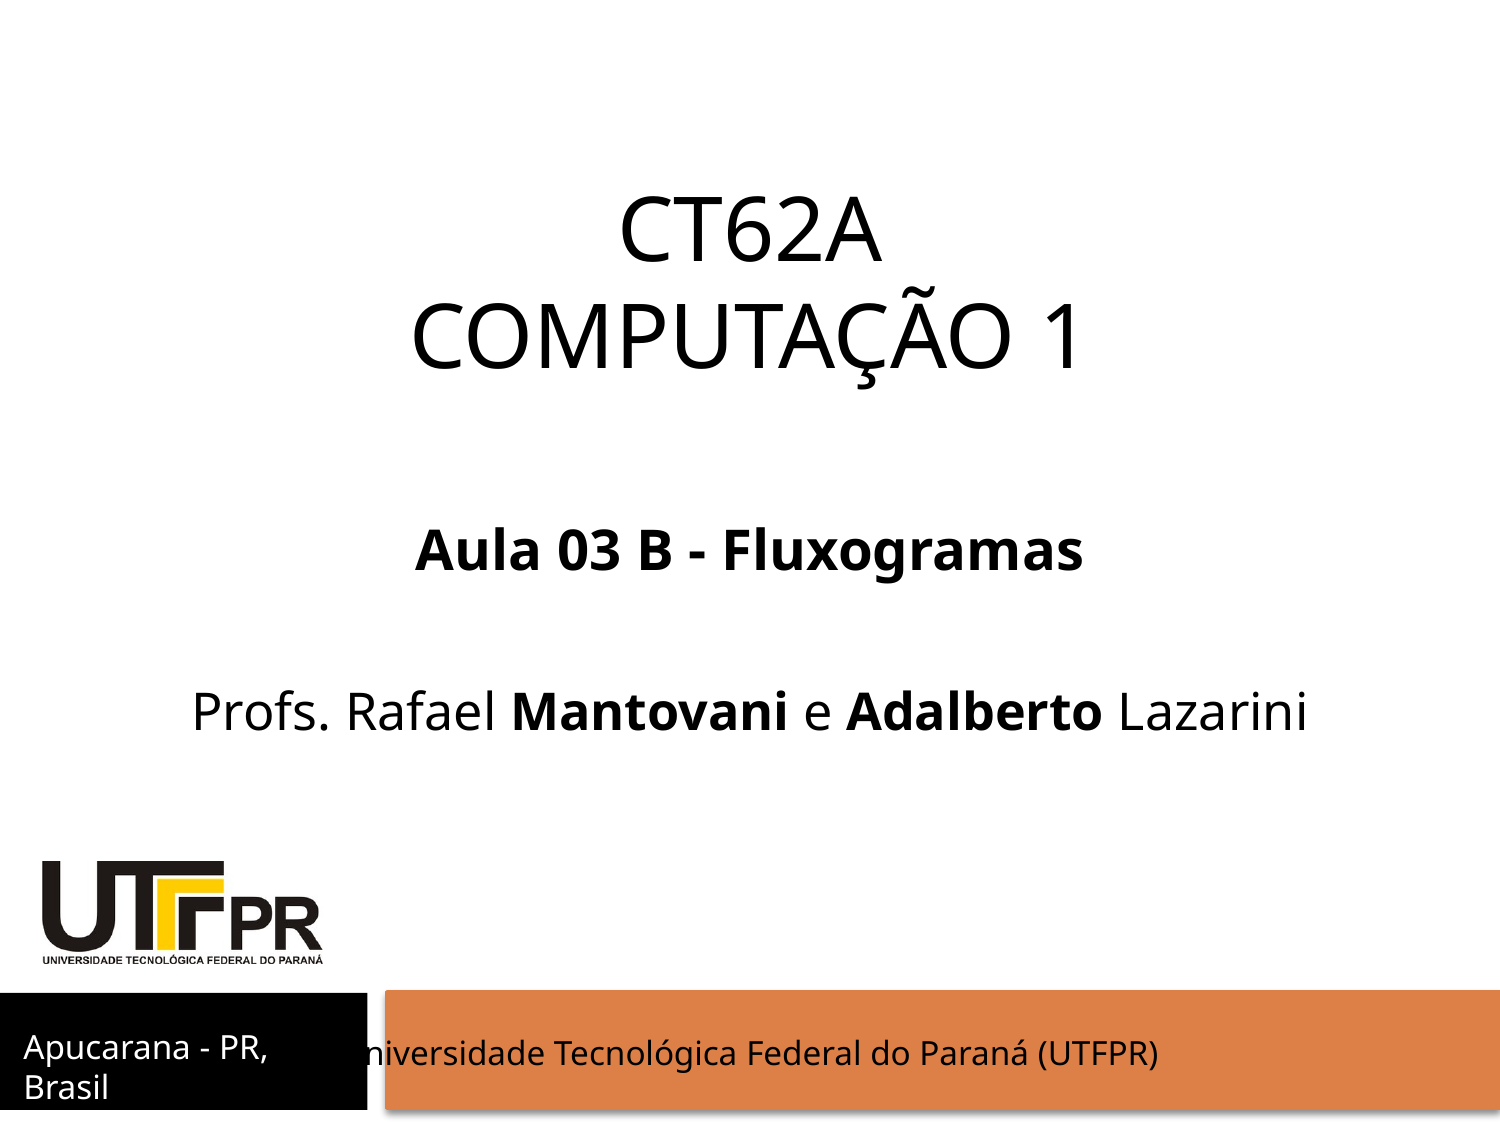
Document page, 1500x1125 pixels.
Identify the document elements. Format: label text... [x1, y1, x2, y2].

title CT62A Computação 1 [43, 39, 1457, 395]
text_box Apucarana - PR, Brasil [15, 1018, 350, 1114]
picture [42, 860, 324, 964]
subtitle Aula 03 B - Fluxogramas Profs. Rafael Mantovani e Adalberto Lazarini [149, 483, 1351, 772]
text_box Universidade Tecnológica Federal do Paraná (UTFPR) [332, 1024, 1168, 1080]
